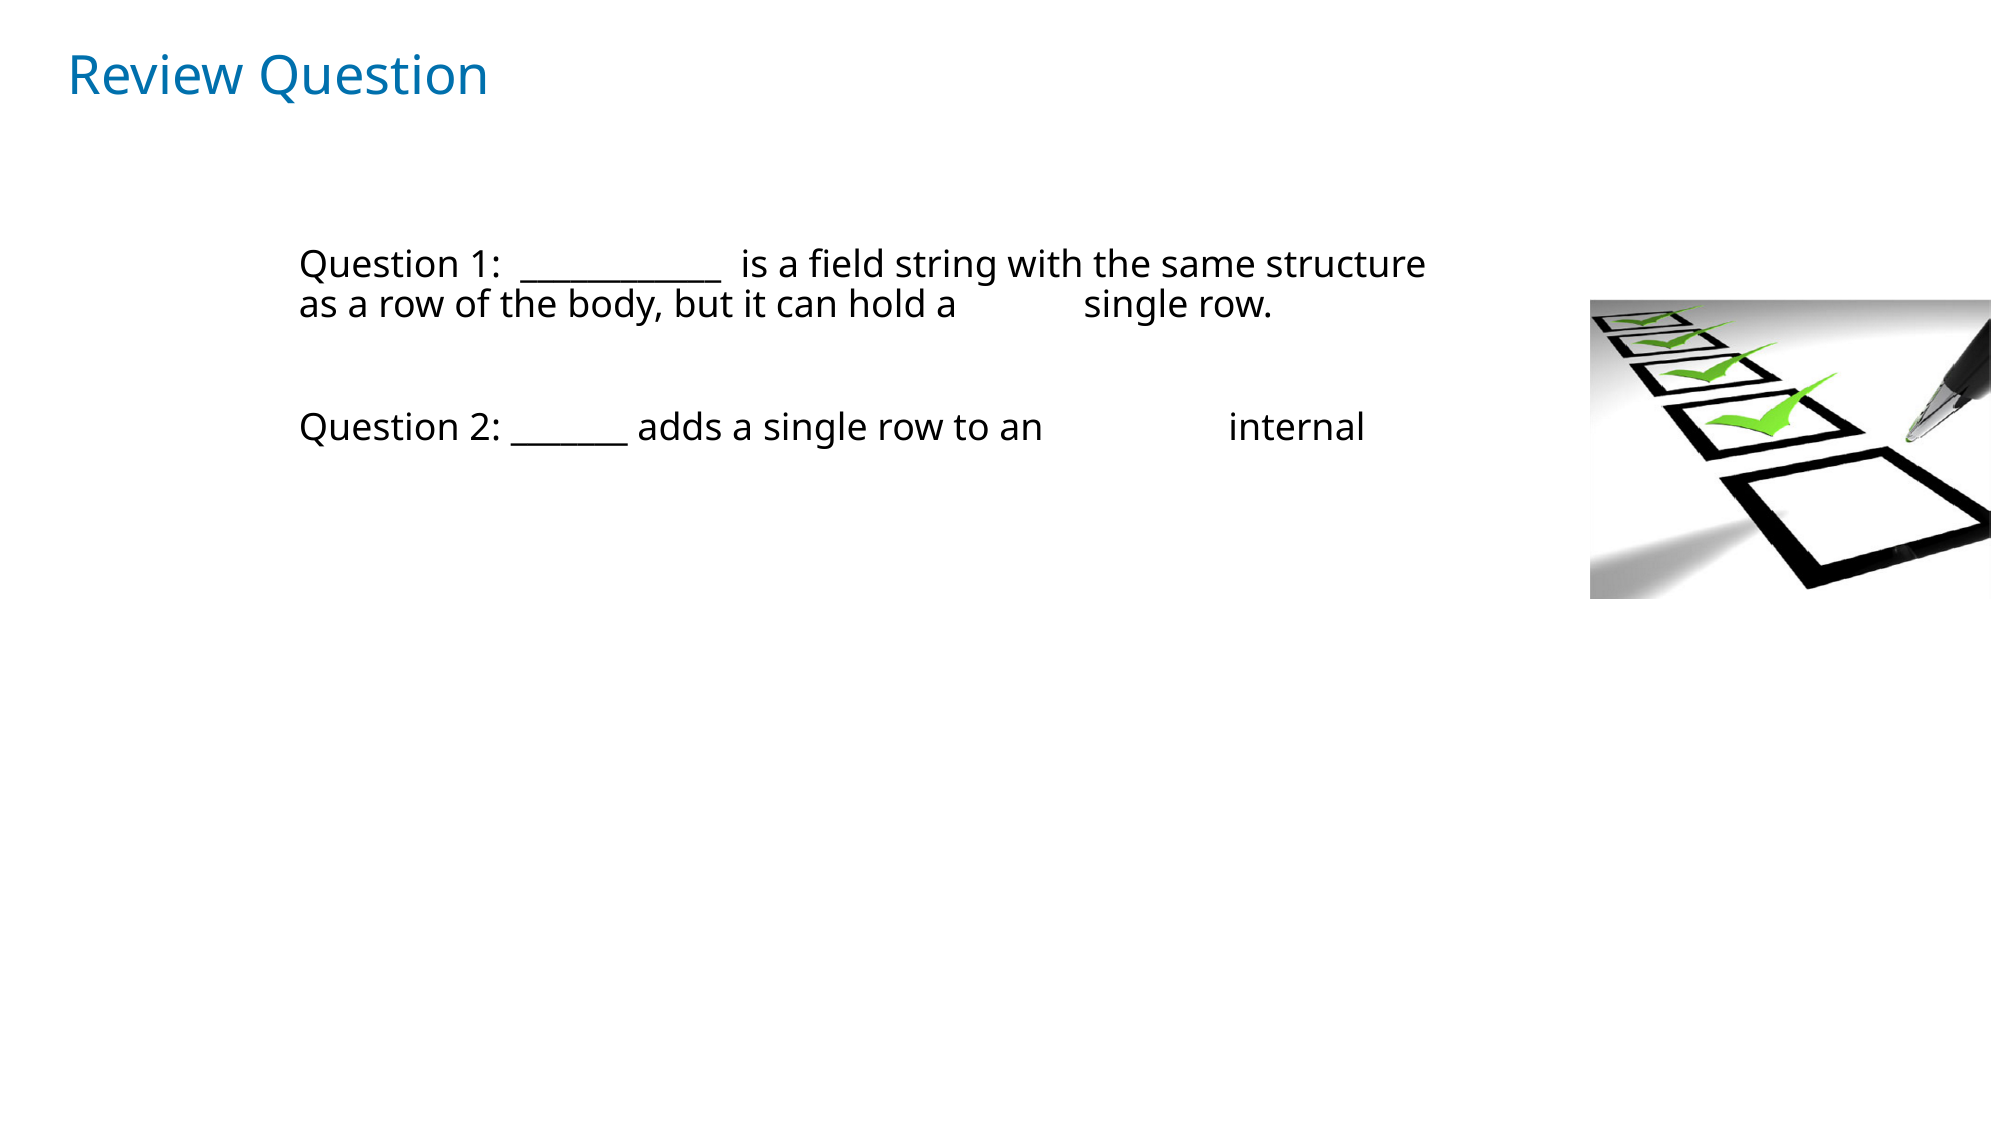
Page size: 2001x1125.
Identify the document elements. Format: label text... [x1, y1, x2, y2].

picture [1590, 299, 1991, 599]
list Question 1: ____________ is a field string with the same structure as a row of the body, but it can hold a single row. Question 2: _______ adds a single row to an internal [298, 245, 1429, 1007]
title Review Question [67, 42, 1929, 184]
